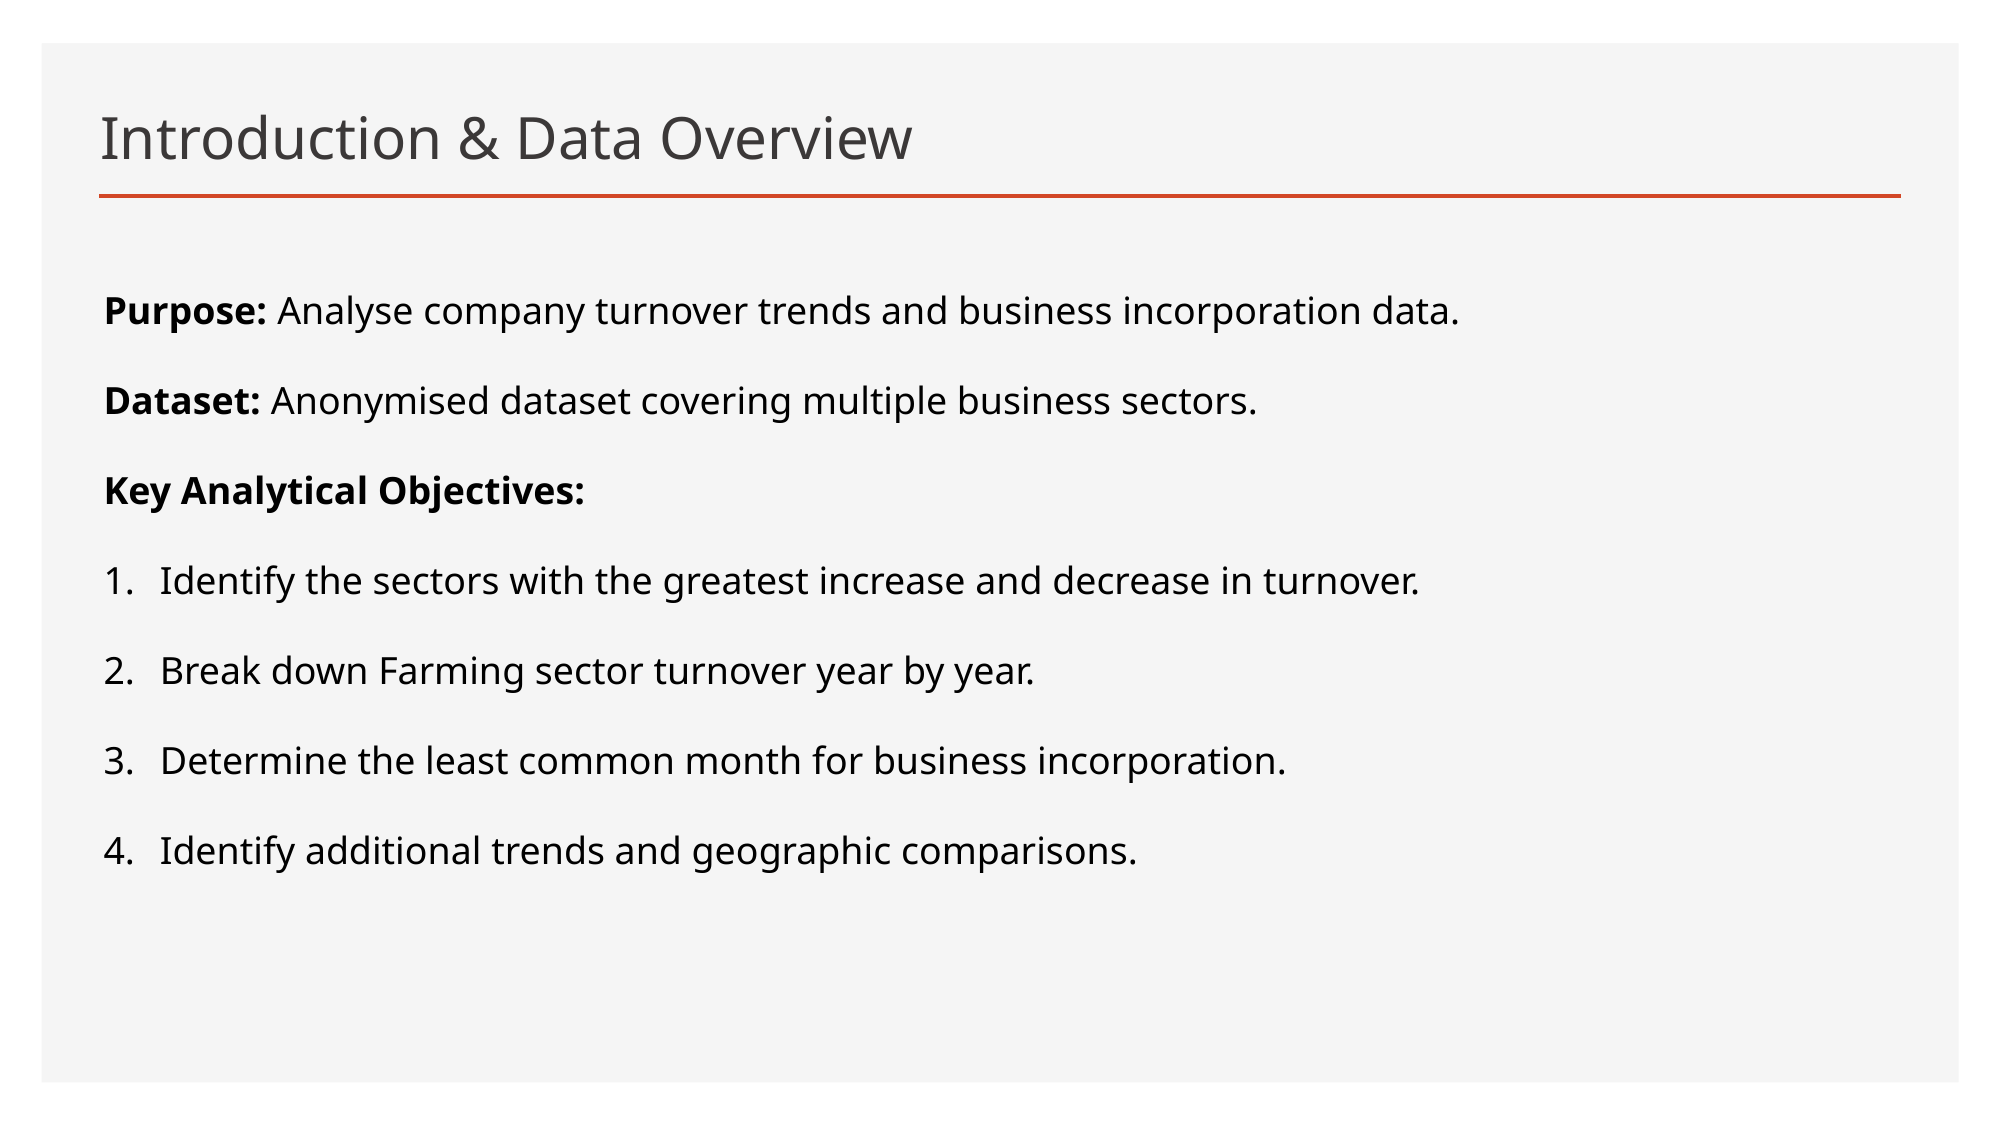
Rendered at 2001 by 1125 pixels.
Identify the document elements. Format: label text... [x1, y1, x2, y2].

title Introduction & Data Overview [85, 73, 1214, 179]
list Purpose: Analyse company turnover trends and business incorporation data. Dataset: Anonymised dataset covering multiple business sectors. Key Analytical Objectives: Identify the sectors with the greatest increase and decrease in turnover. Break down Farming sector turnover year by year. Determine the least common month for business incorporation. Identify additional trends and geographic comparisons. [88, 189, 1895, 925]
